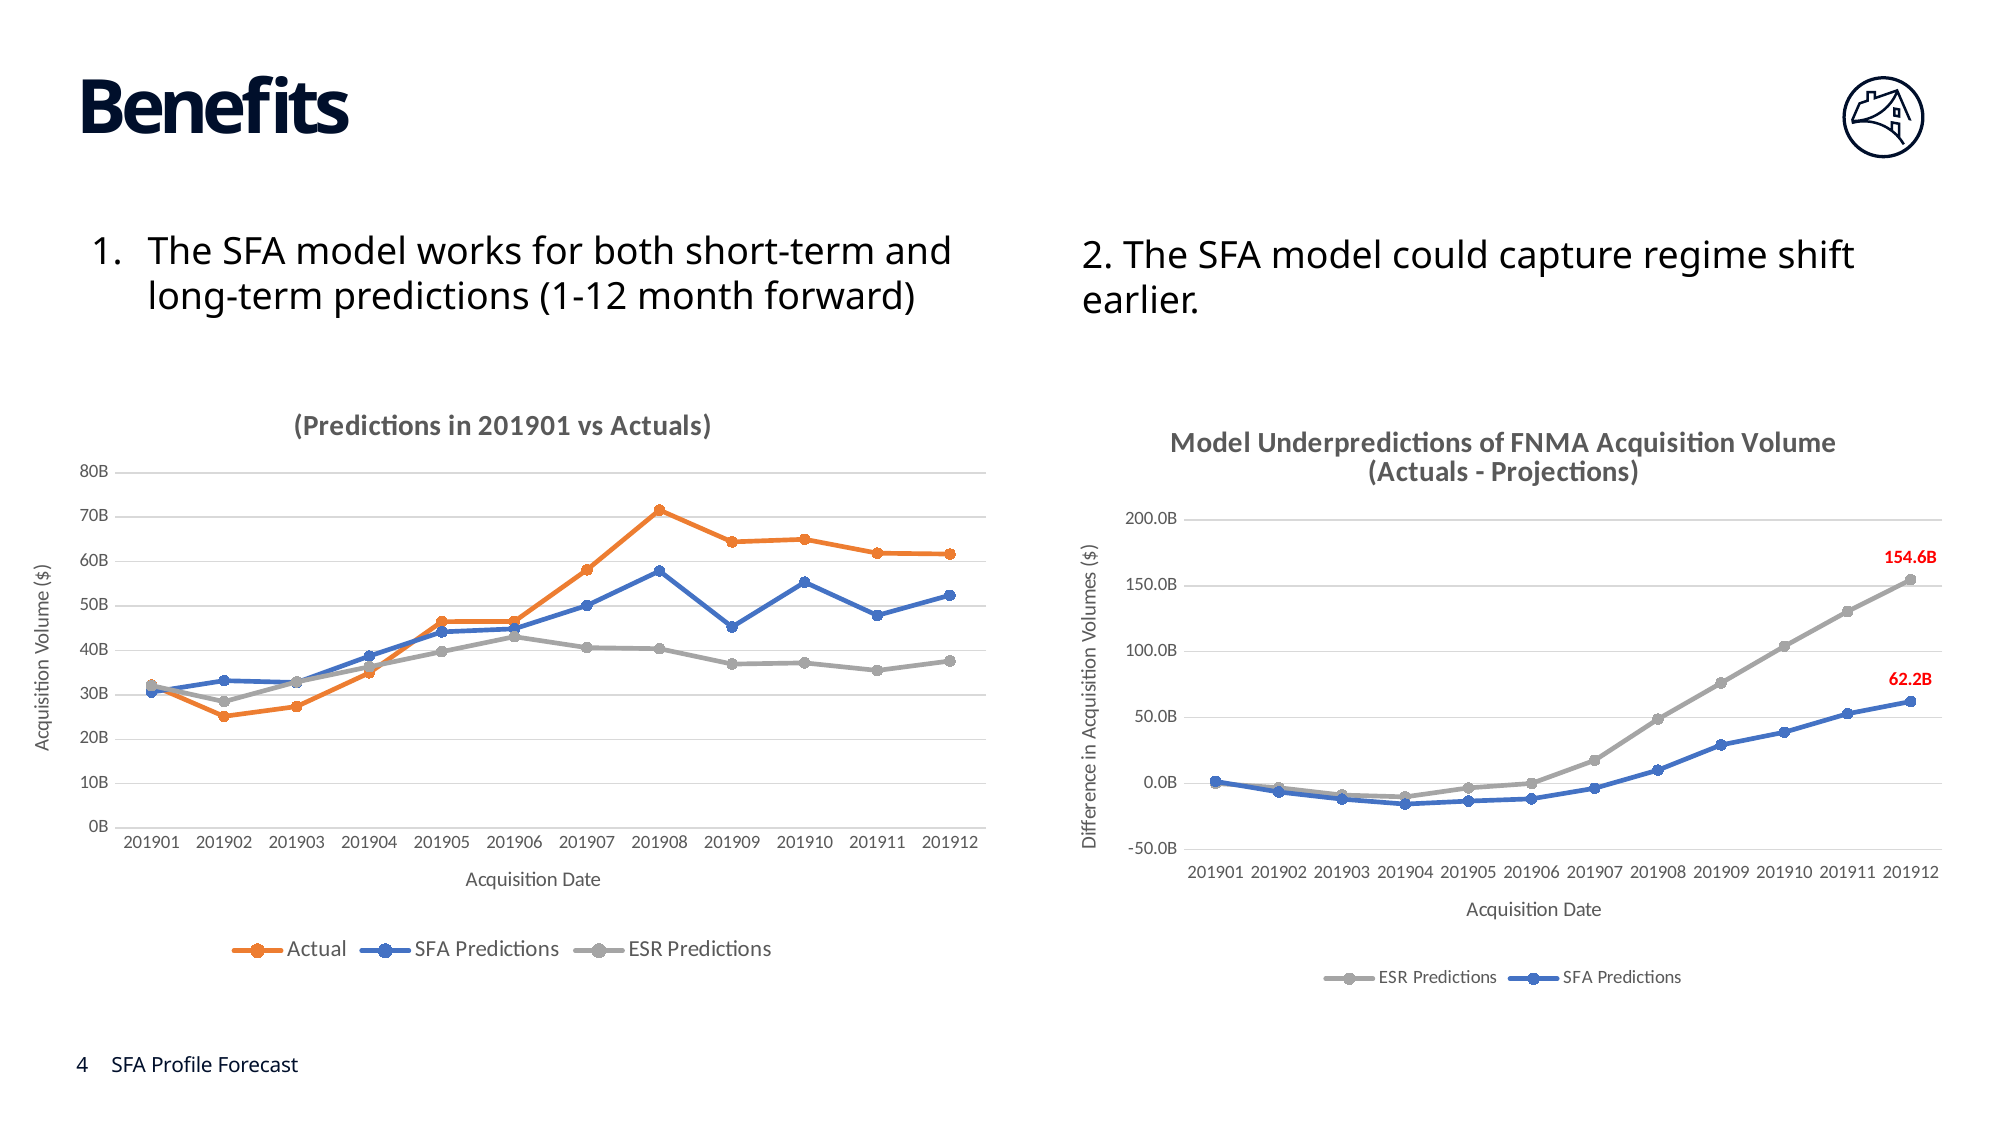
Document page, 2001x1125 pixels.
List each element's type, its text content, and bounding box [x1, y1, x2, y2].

text_box The SFA model works for both short-term and long-term predictions (1-12 month forward) [76, 220, 1016, 325]
footer SFA Profile Forecast [112, 1051, 1514, 1110]
chart [1047, 401, 1961, 995]
slide_number 4 [76, 1051, 112, 1112]
chart [0, 384, 1007, 969]
title Benefits [76, 76, 1800, 151]
text_box 2. The SFA model could capture regime shift earlier. [1067, 223, 1884, 328]
